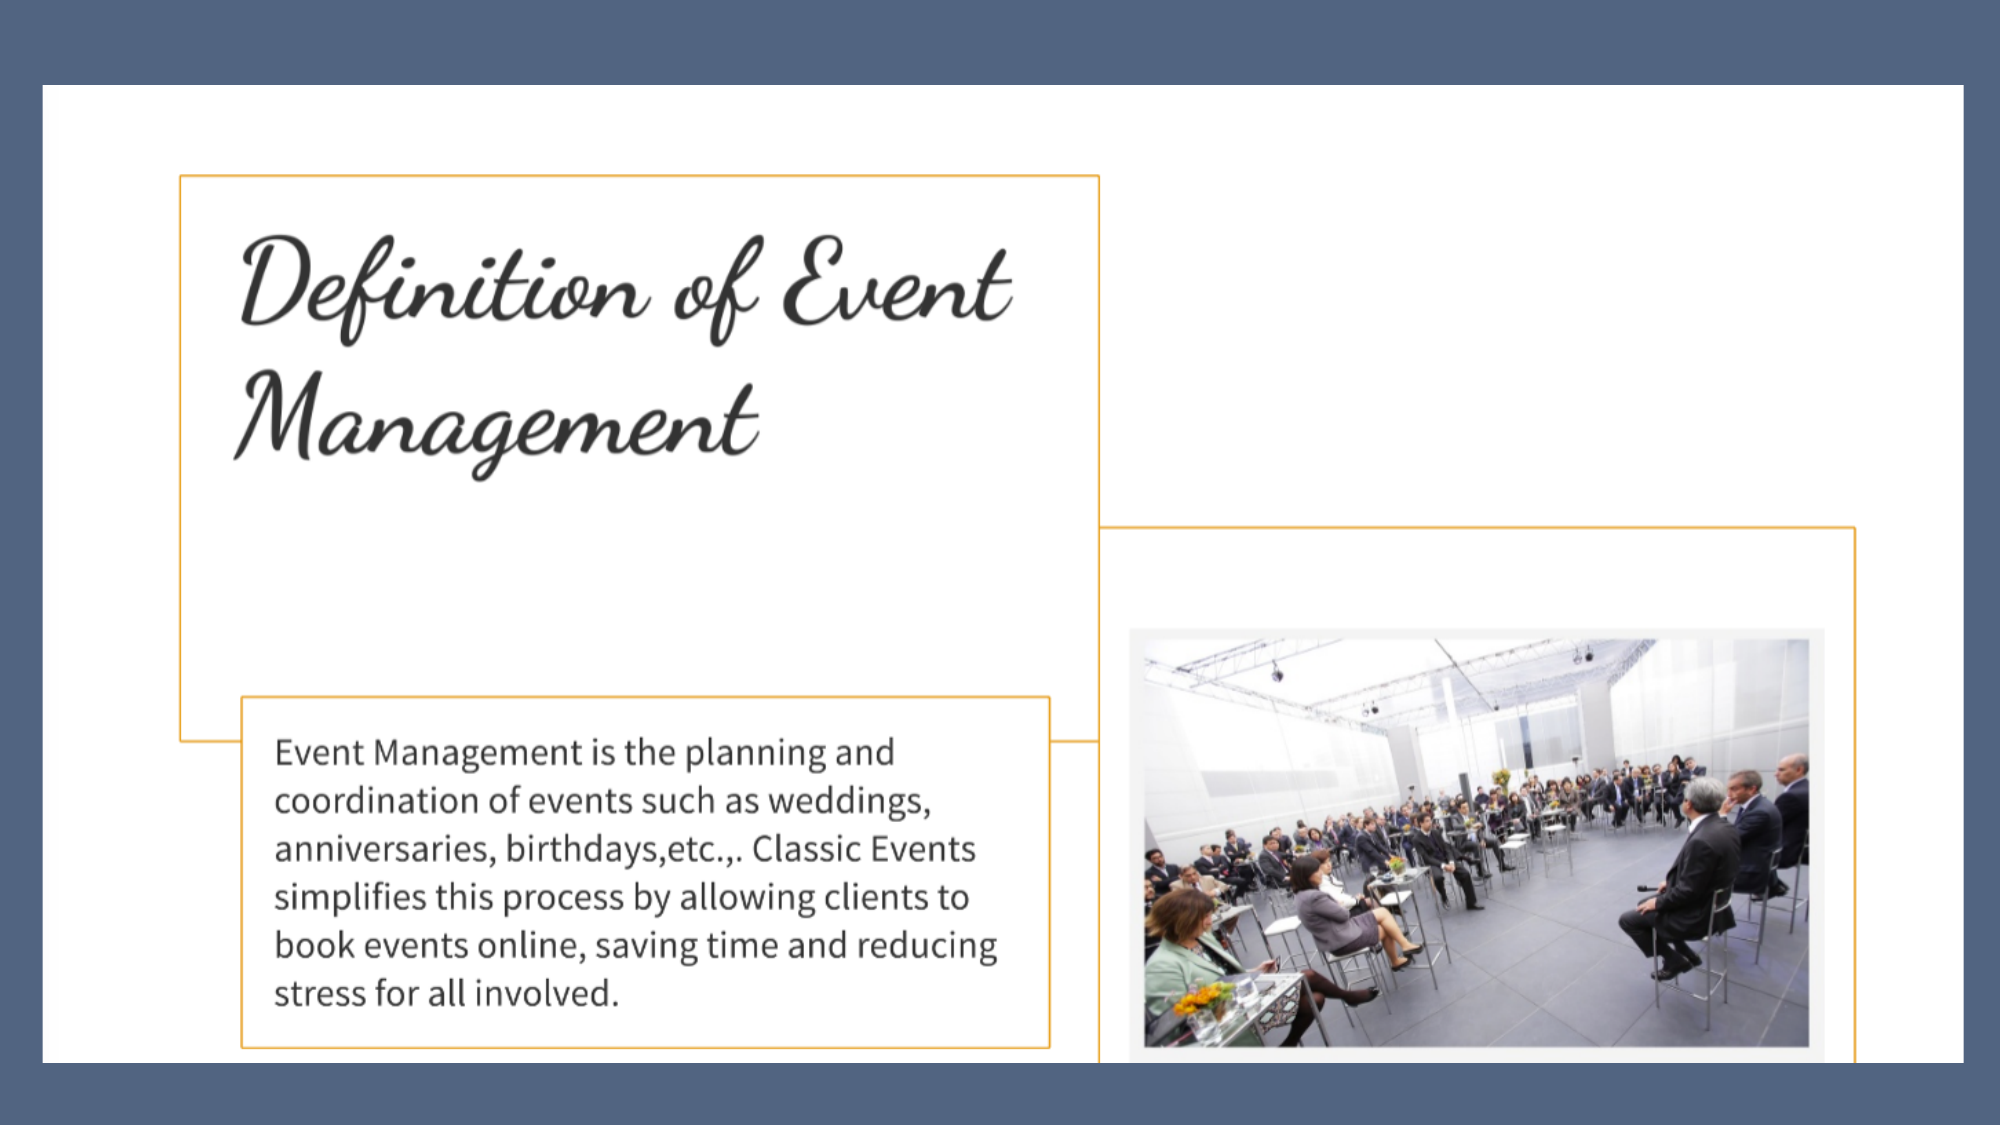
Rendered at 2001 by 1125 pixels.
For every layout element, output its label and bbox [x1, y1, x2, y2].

picture [42, 85, 1964, 1064]
